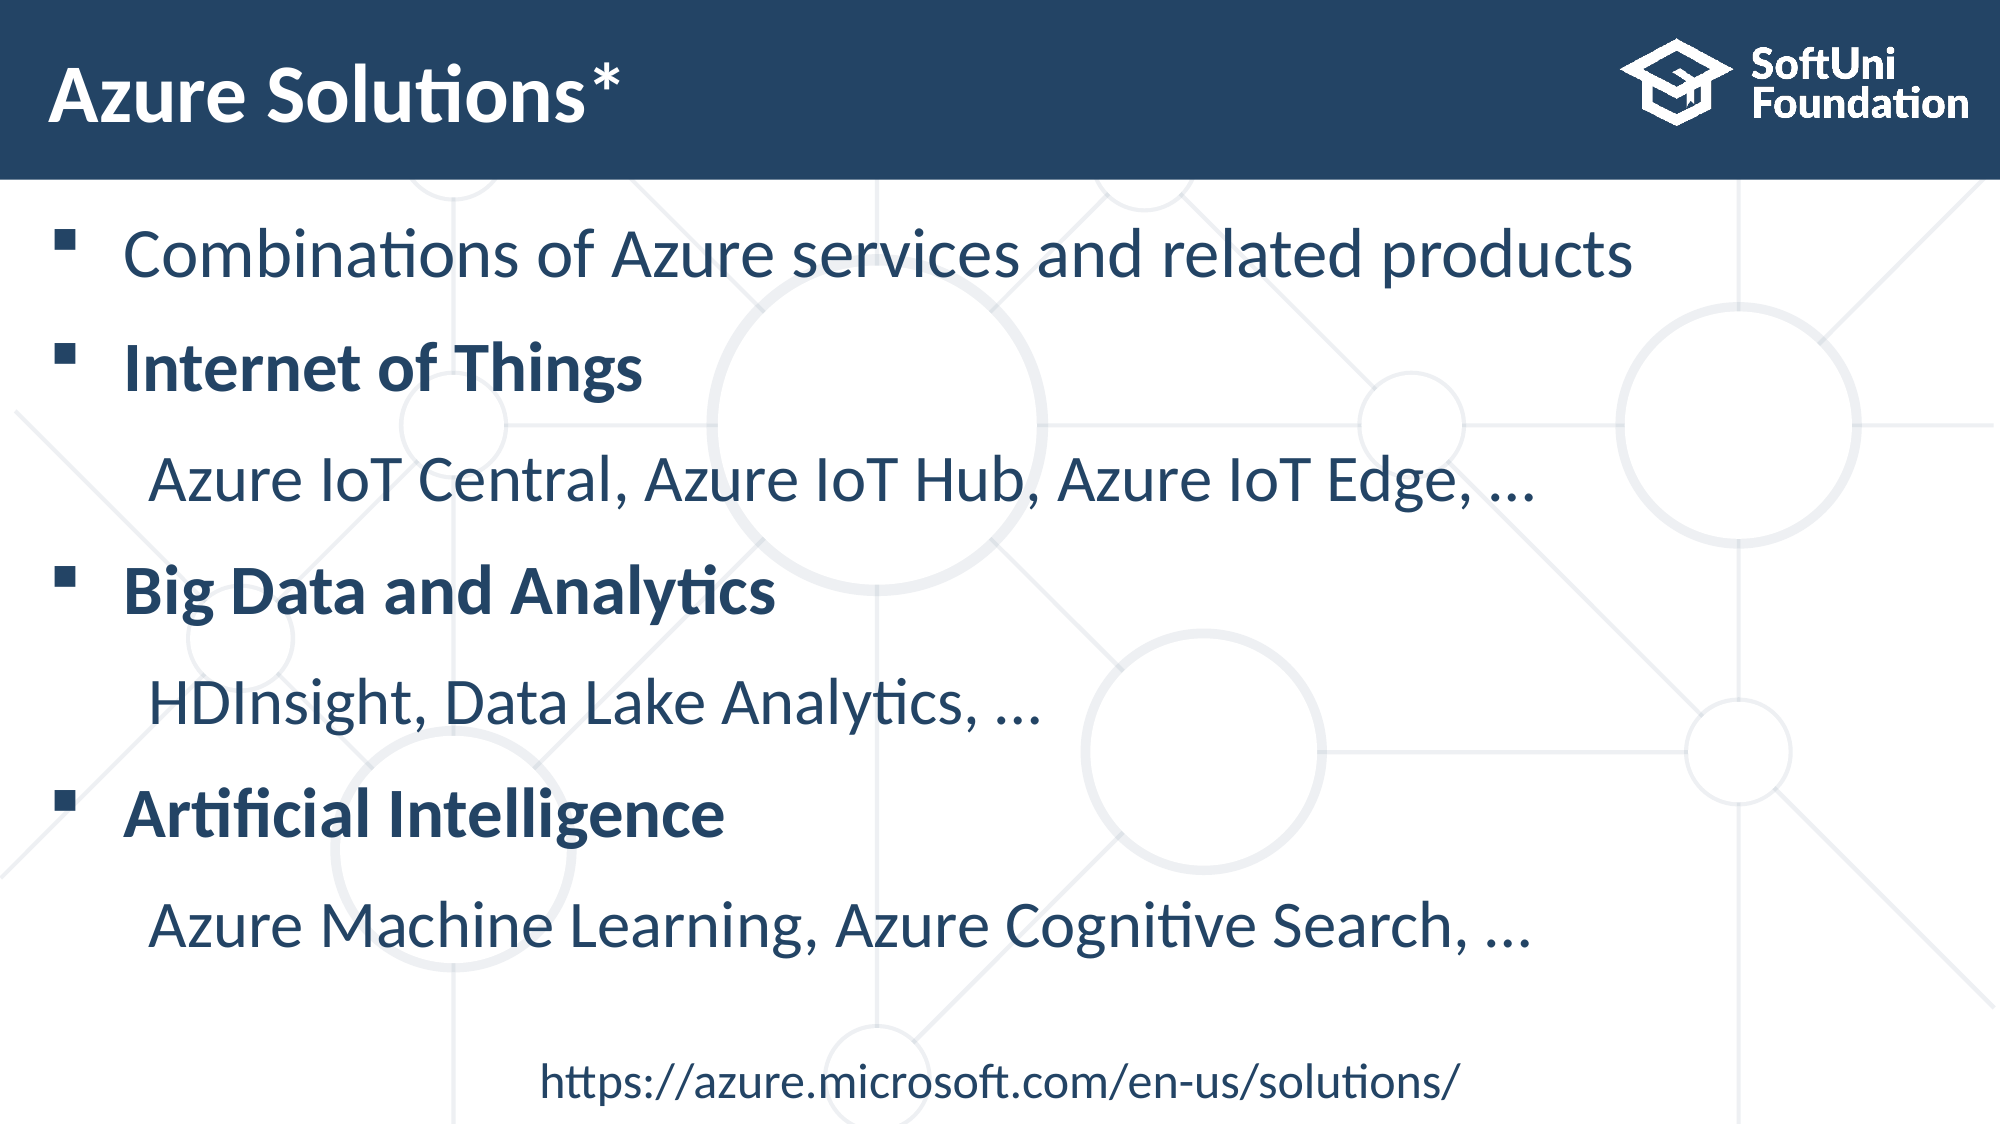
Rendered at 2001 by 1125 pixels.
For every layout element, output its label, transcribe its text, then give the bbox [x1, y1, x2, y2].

title Azure Solutions* [31, 16, 1591, 162]
list Combinations of Azure services and related products Internet of Things Azure IoT Central, Azure IoT Hub, Azure IoT Edge, … Big Data and Analytics HDInsight, Data Lake Analytics, … Artificial Intelligence Azure Machine Learning, Azure Cognitive Search, … [31, 196, 1970, 1050]
text_box https://azure.microsoft.com/en-us/solutions/ [126, 1025, 1874, 1125]
picture [1619, 38, 1968, 126]
